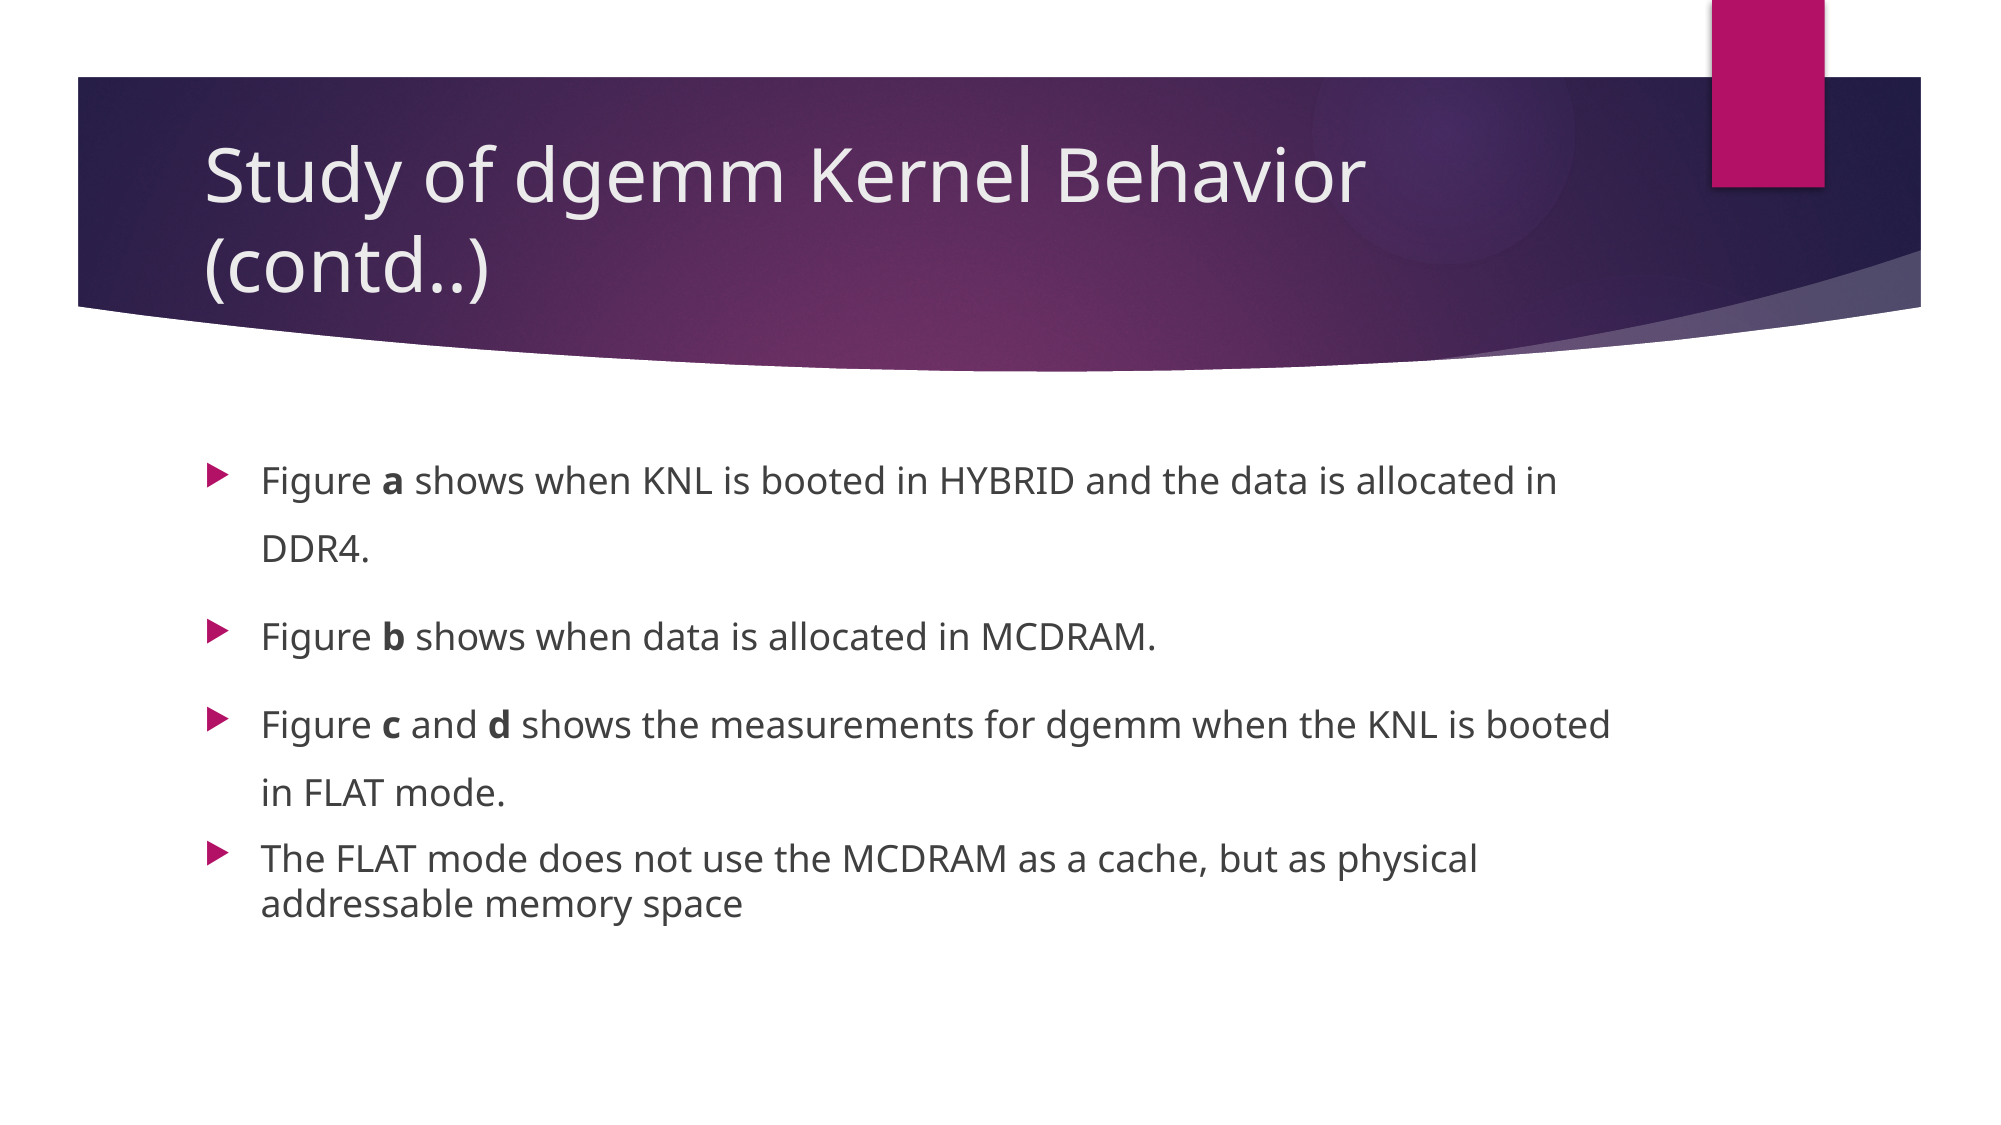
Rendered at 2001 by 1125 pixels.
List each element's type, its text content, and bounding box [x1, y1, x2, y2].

list Figure a shows when KNL is booted in HYBRID and the data is allocated in DDR4. Figure b shows when data is allocated in MCDRAM. Figure c and d shows the measurements for dgemm when the KNL is booted in FLAT mode. The FLAT mode does not use the MCDRAM as a cache, but as physical addressable memory space [189, 427, 1638, 988]
title Study of dgemm Kernel Behavior (contd..) [189, 159, 1627, 276]
